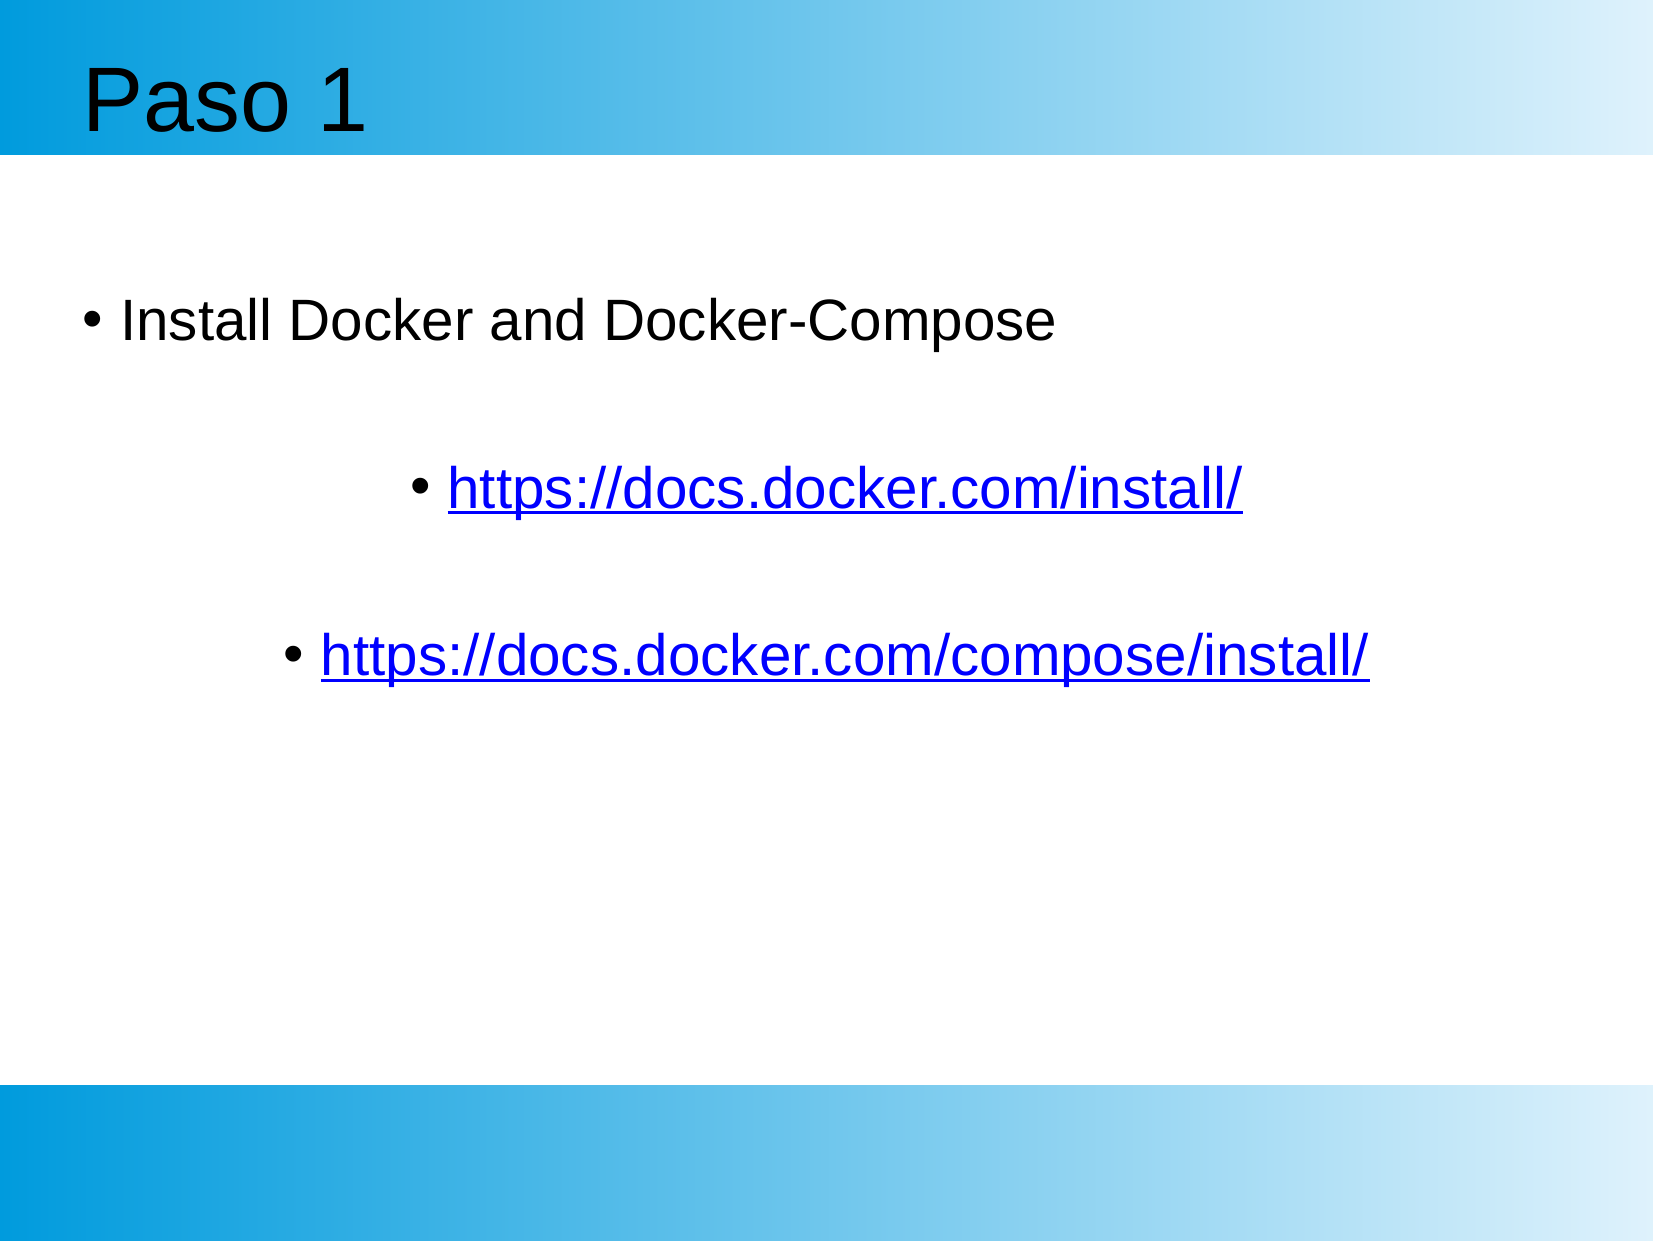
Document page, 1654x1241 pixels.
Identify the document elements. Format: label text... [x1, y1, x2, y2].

list Install Docker and Docker-Compose https://docs.docker.com/install/ https://docs.docker.com/compose/install/ [82, 290, 1571, 1010]
title Paso 1 [82, 49, 1571, 154]
